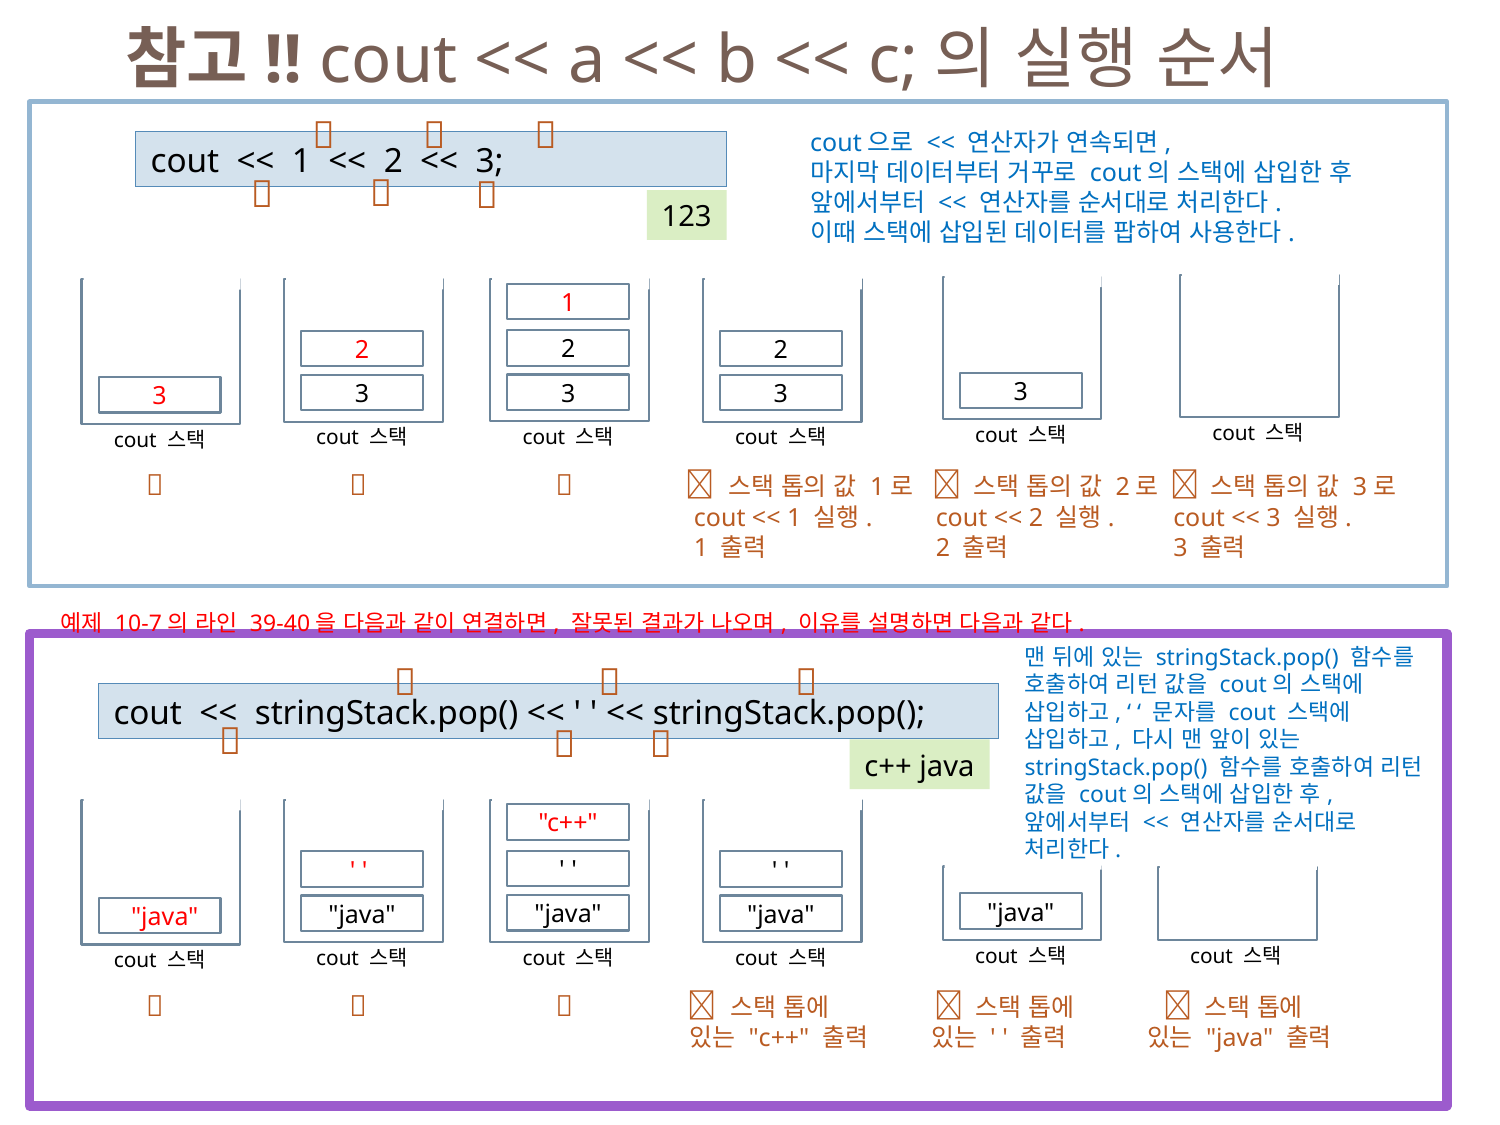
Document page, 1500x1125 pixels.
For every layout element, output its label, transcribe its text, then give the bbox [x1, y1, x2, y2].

text_box [28, 632, 1448, 1107]
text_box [81, 271, 241, 460]
title 참고!! cout << a << b << c;의 실행 순서 [110, 0, 1448, 100]
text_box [489, 271, 650, 458]
text_box [28, 100, 1448, 588]
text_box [1157, 851, 1318, 977]
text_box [283, 271, 444, 458]
text_box 123 [646, 190, 727, 240]
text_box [81, 792, 241, 981]
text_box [942, 269, 1103, 456]
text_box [942, 851, 1103, 976]
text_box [283, 792, 444, 979]
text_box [489, 792, 650, 978]
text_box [1179, 266, 1340, 453]
text_box 예제 10-7의 라인 39-40을 다음과 같이 연결하면, 잘못된 결과가 나오며, 이유를 설명하면 다음과 같다. [45, 601, 1100, 644]
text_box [702, 792, 863, 979]
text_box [702, 271, 863, 458]
